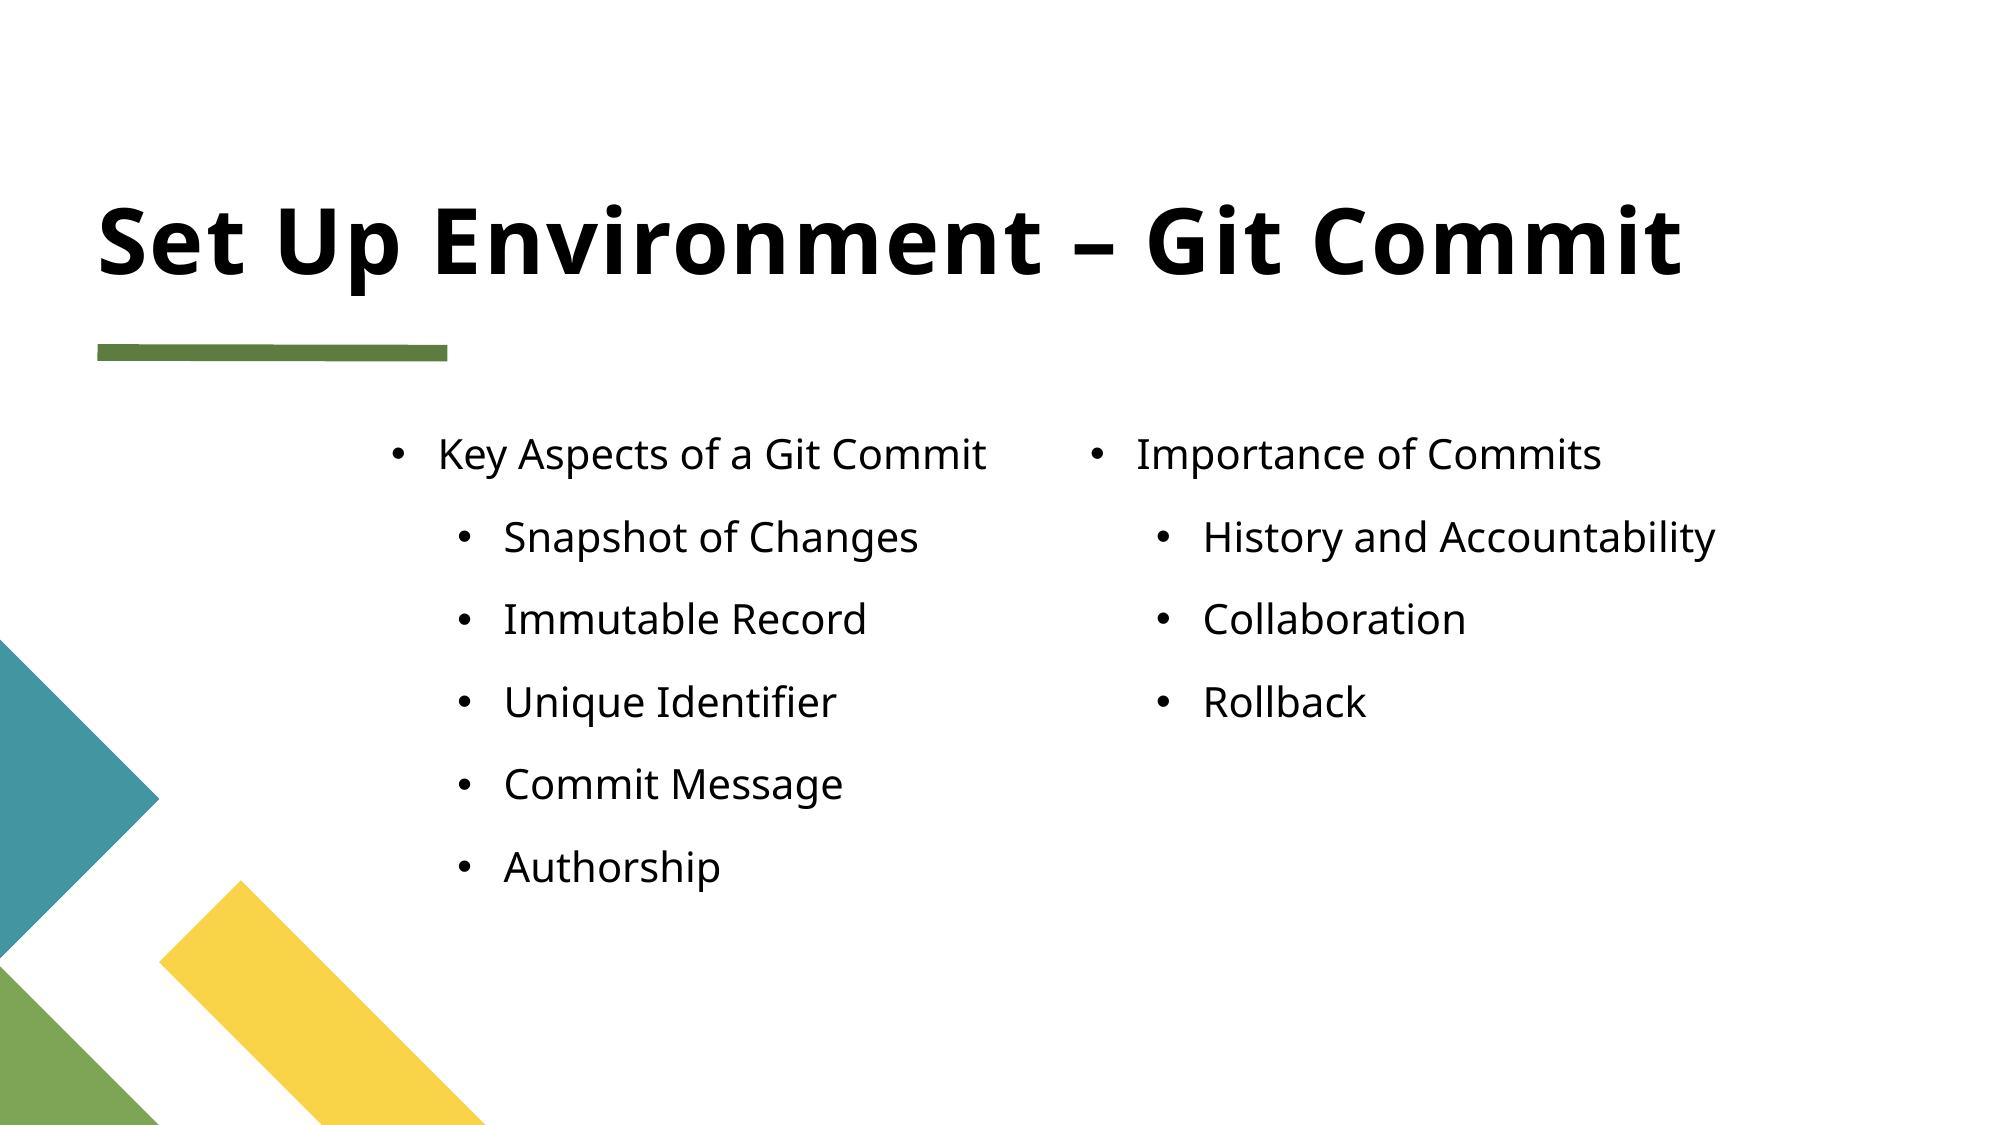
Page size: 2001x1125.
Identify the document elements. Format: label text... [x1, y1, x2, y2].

title Set Up Environment – Git Commit [97, 16, 1882, 293]
list Key Aspects of a Git Commit Snapshot of Changes Immutable Record Unique Identifier Commit Message Authorship [391, 396, 1090, 1003]
text_box Importance of Commits History and Accountability Collaboration Rollback [1090, 396, 1858, 1003]
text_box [0, 639, 486, 1125]
